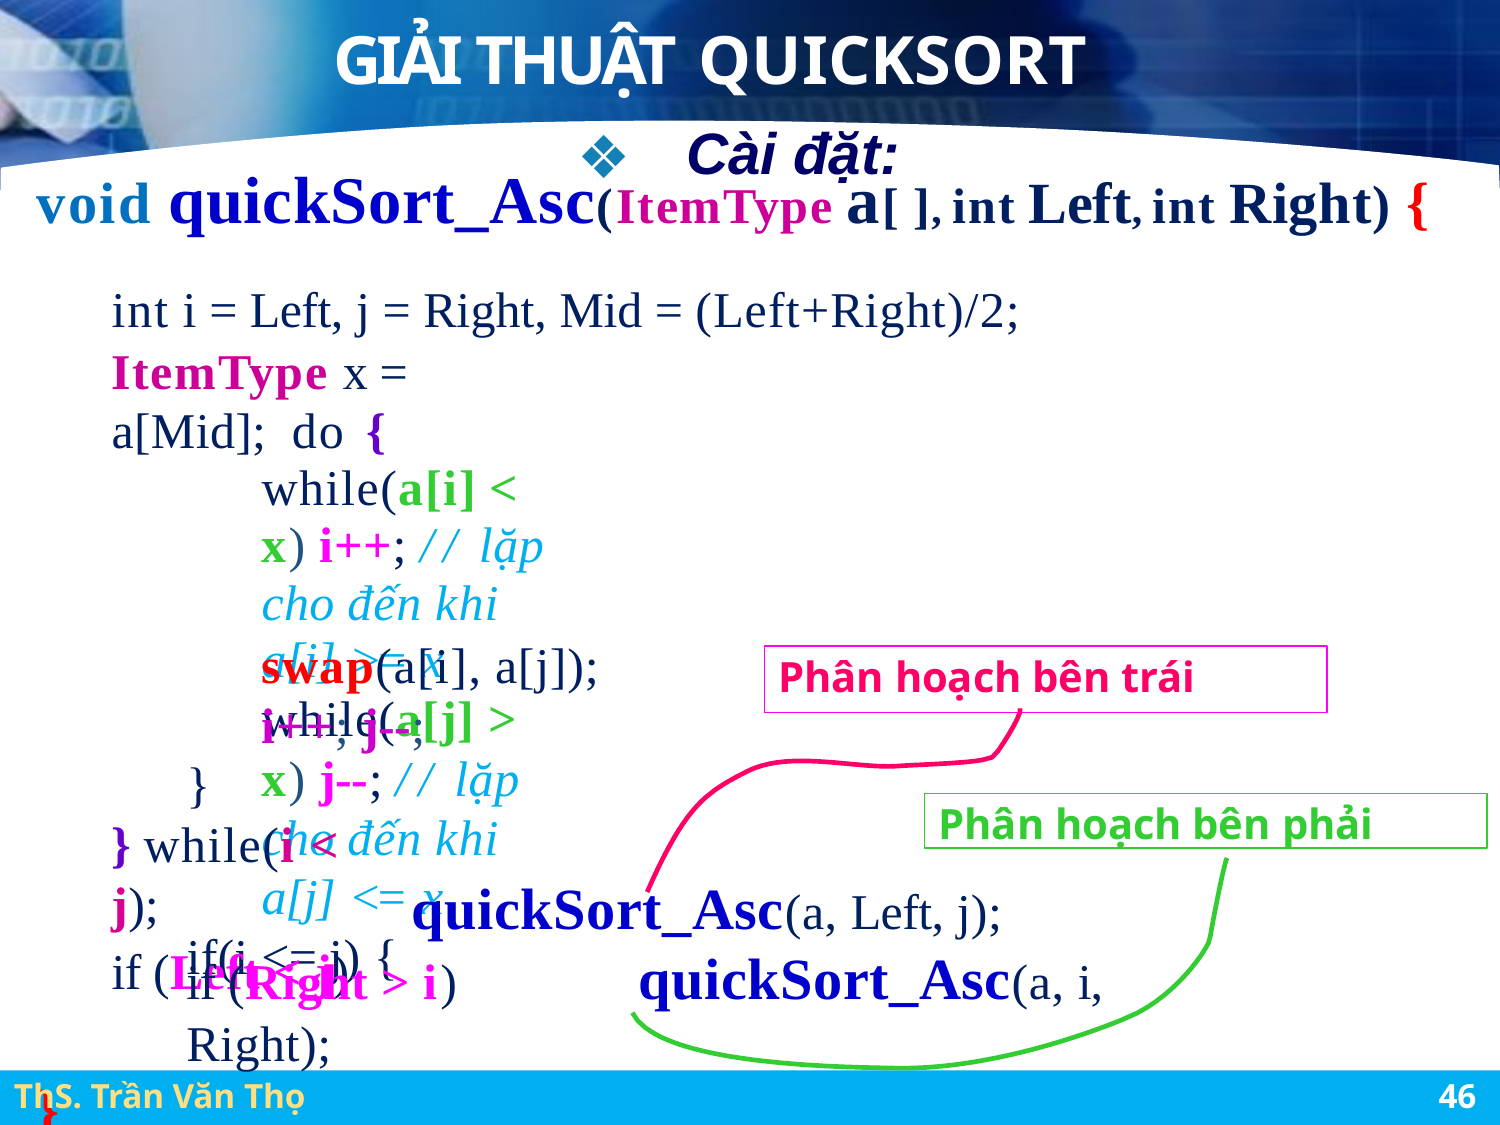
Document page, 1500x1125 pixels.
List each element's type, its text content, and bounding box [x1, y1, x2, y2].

title GIẢI THUẬT QUICKSORT [331, 15, 1169, 155]
text_box void quickSort_Asc(ItemType a[ ], int Left, int Right) { int i = Left, j = Right, Mid = (Left+Right)/2; ItemType x = a[Mid]; do { while(a[i] < x) i++; // lặp cho đến khi a[i] >= x while(a[j] > x) j--; // lặp cho đến khi a[j] <= x if(i <= j) { [34, 155, 1430, 985]
text_box Phân hoạch bên phải [924, 793, 1488, 849]
text_box Cài đặt: [575, 114, 903, 155]
text_box Phân hoạch bên trái [776, 648, 1249, 701]
text_box [764, 645, 1327, 713]
text_box swap(a[i], a[j]); i++; j--; [259, 632, 602, 754]
picture [0, 0, 1500, 167]
text_box [647, 708, 1021, 893]
text_box [632, 857, 1228, 1069]
text_box quickSort_Asc(a, Left, j); [409, 869, 1003, 939]
footer ThS. Trần Văn Thọ [11, 1073, 358, 1125]
text_box if (Right > i) quickSort_Asc(a, i, Right); } [34, 939, 1110, 1125]
slide_number 46 [1432, 1073, 1493, 1125]
text_box } } while(i < j); if (Left < j) [109, 751, 397, 939]
